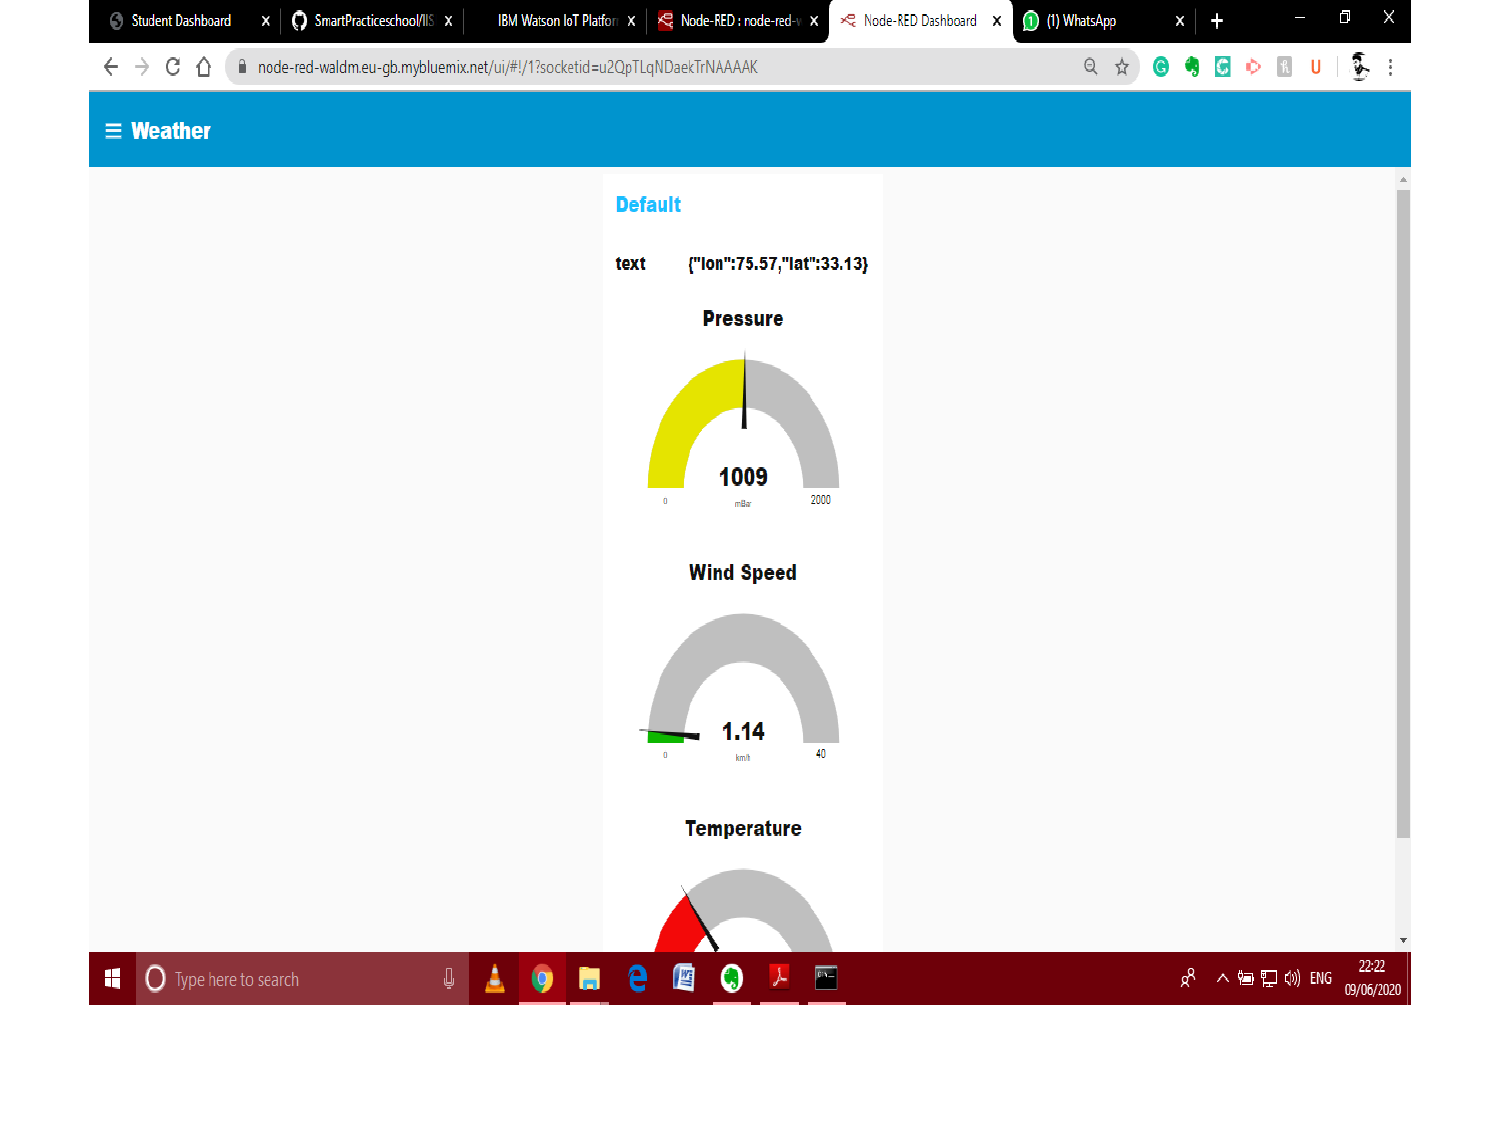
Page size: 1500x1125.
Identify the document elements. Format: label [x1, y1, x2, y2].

list [89, 0, 1411, 1006]
